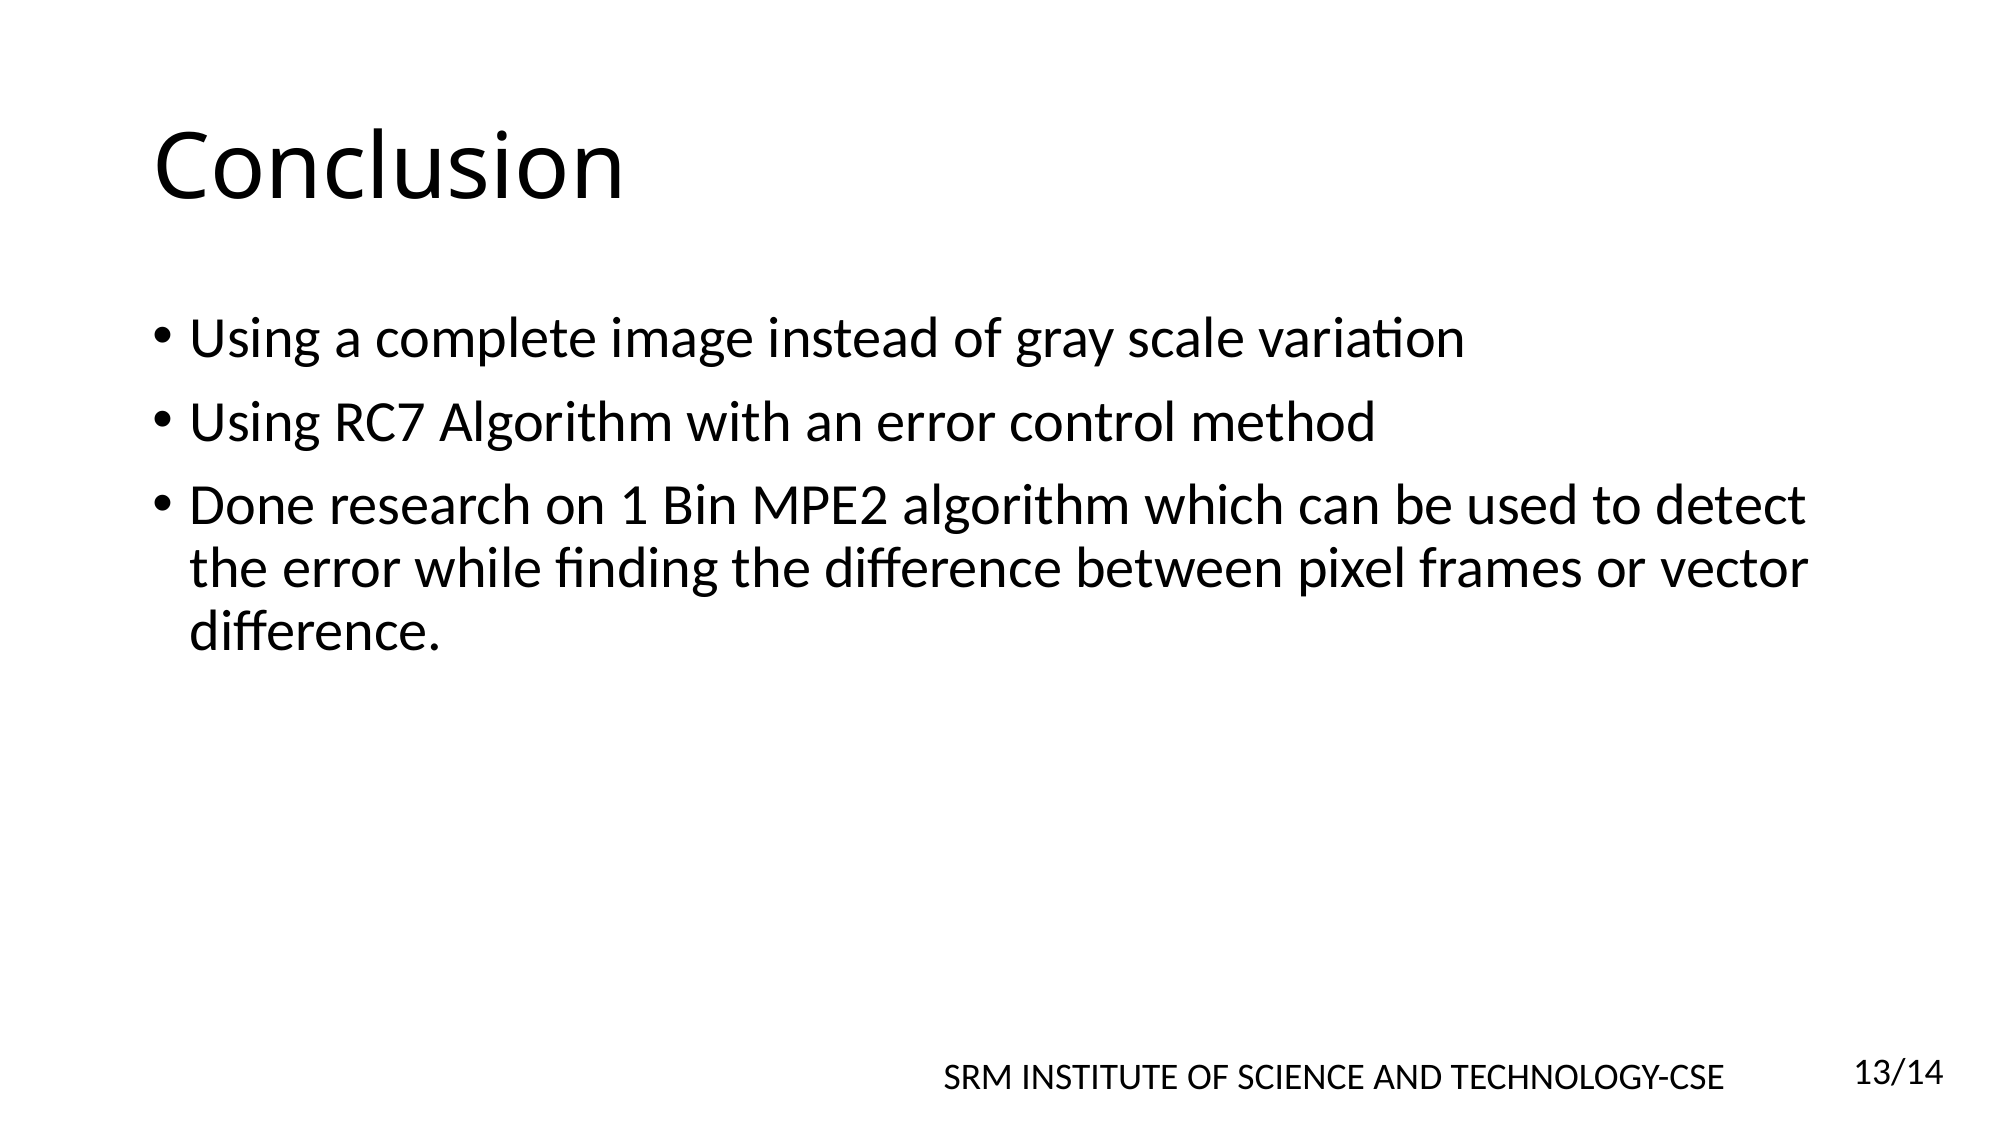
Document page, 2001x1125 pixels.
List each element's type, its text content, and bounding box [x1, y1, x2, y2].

text_box 13/14 [1838, 1039, 1967, 1100]
text_box SRM INSTITUTE OF SCIENCE AND TECHNOLOGY-CSE [928, 1044, 1799, 1105]
list Using a complete image instead of gray scale variation Using RC7 Algorithm with an error control method Done research on 1 Bin MPE2 algorithm which can be used to detect the error while finding the difference between pixel frames or vector difference. [137, 299, 1863, 1014]
title Conclusion [137, 59, 1863, 278]
